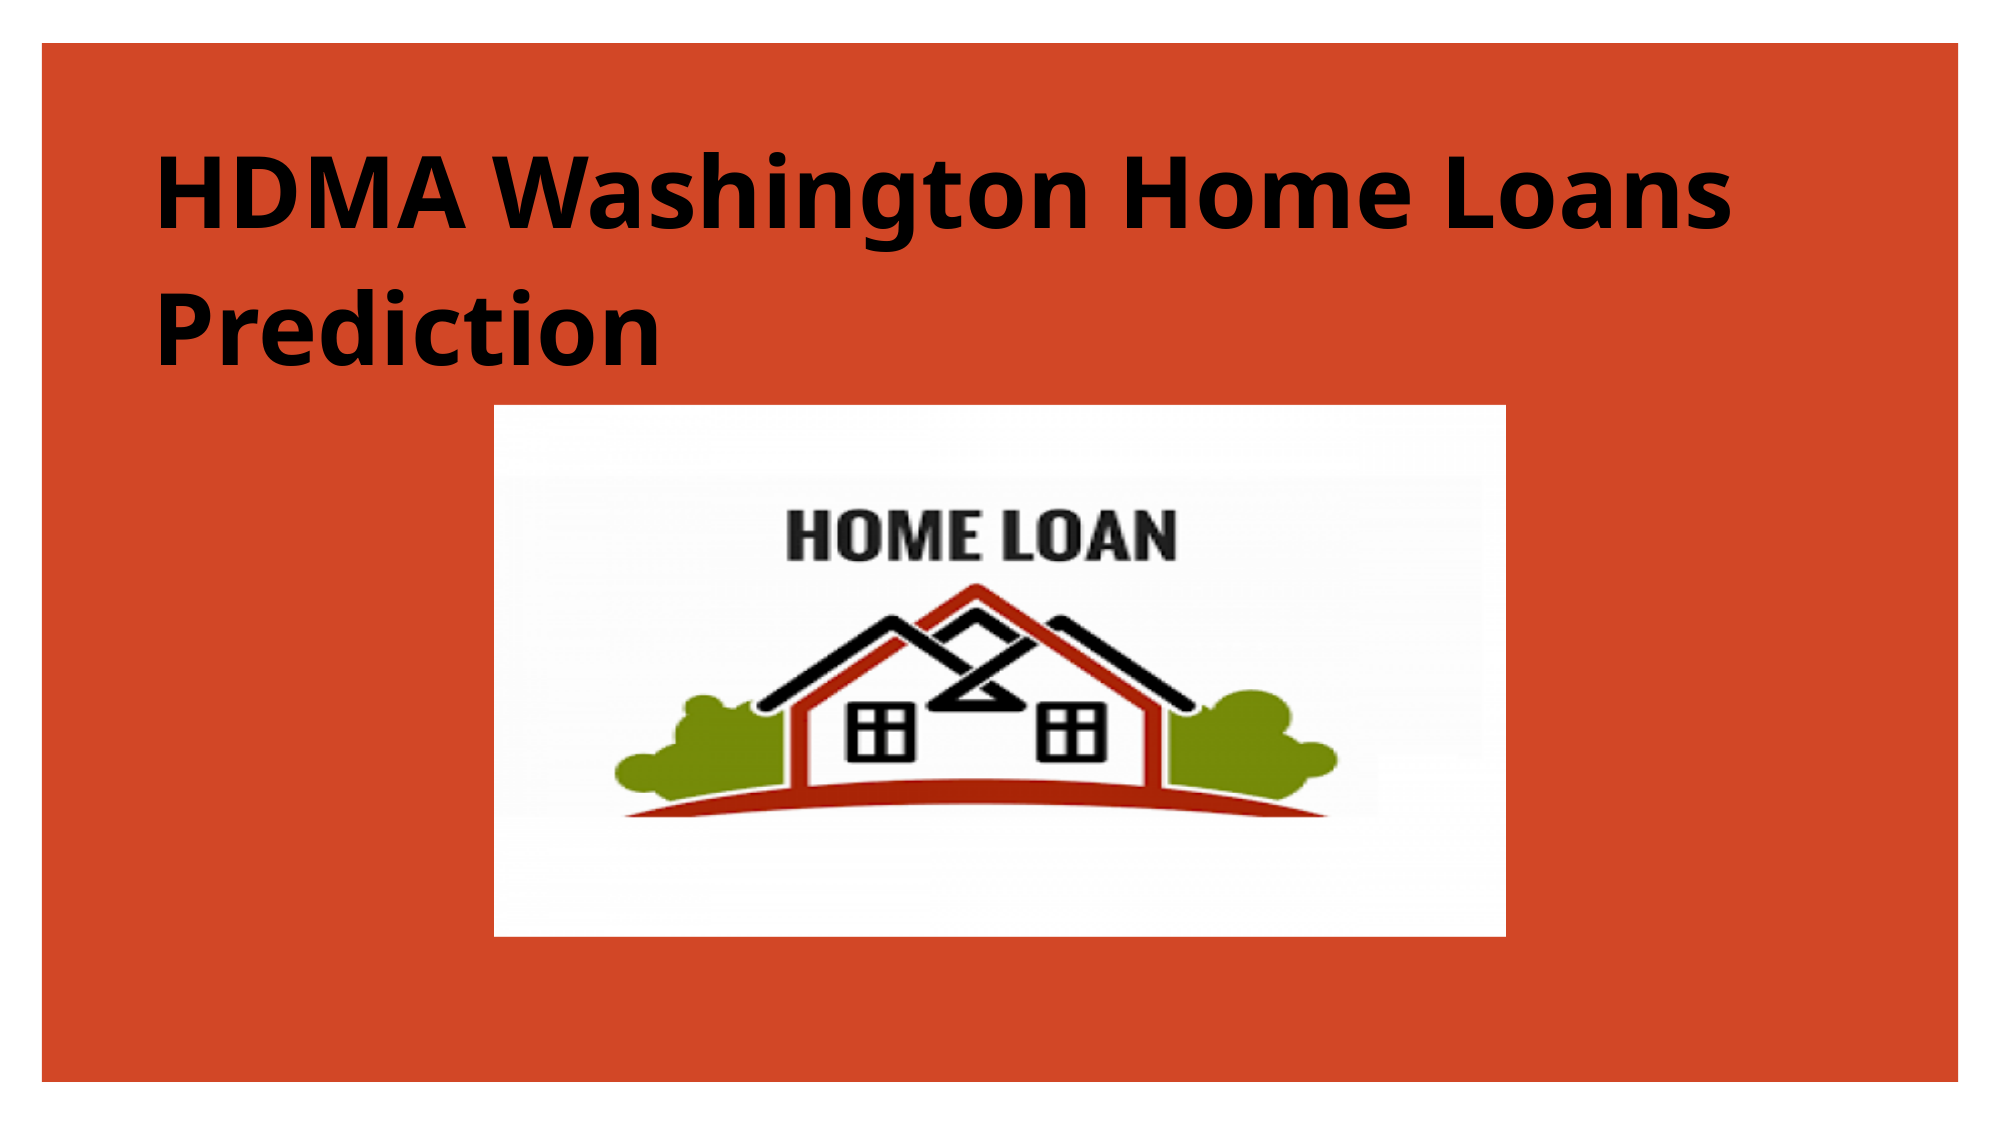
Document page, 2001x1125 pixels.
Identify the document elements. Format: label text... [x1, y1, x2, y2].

picture [494, 366, 1506, 976]
title HDMA Washington Home Loans Prediction [137, 62, 1863, 454]
